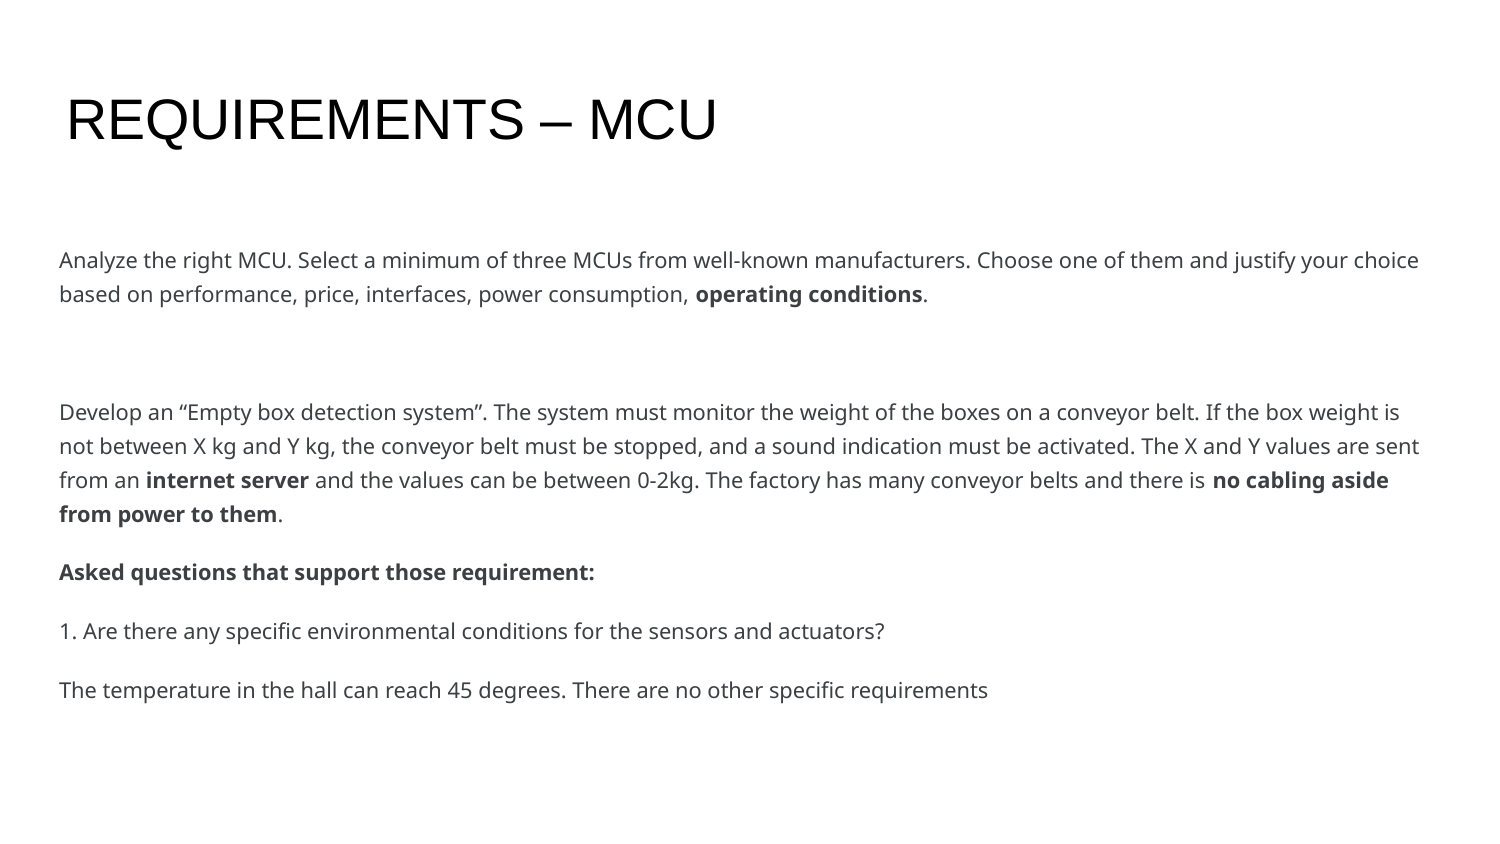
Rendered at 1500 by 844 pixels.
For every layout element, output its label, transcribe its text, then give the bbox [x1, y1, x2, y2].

title REQUIREMENTS – MCU [51, 72, 1449, 167]
list Analyze the right MCU. Select a minimum of three MCUs from well-known manufacturers. Choose one of them and justify your choice based on performance, price, interfaces, power consumption, operating conditions. Develop an “Empty box detection system”. The system must monitor the weight of the boxes on a conveyor belt. If the box weight is not between X kg and Y kg, the conveyor belt must be stopped, and a sound indication must be activated. The X and Y values are sent from an internet server and the values can be between 0-2kg. The factory has many conveyor belts and there is no cabling aside from power to them. Asked questions that support those requirement: 1. Are there any specific environmental conditions for the sensors and actuators? The temperature in the hall can reach 45 degrees. There are no other specific requirements [44, 225, 1442, 786]
